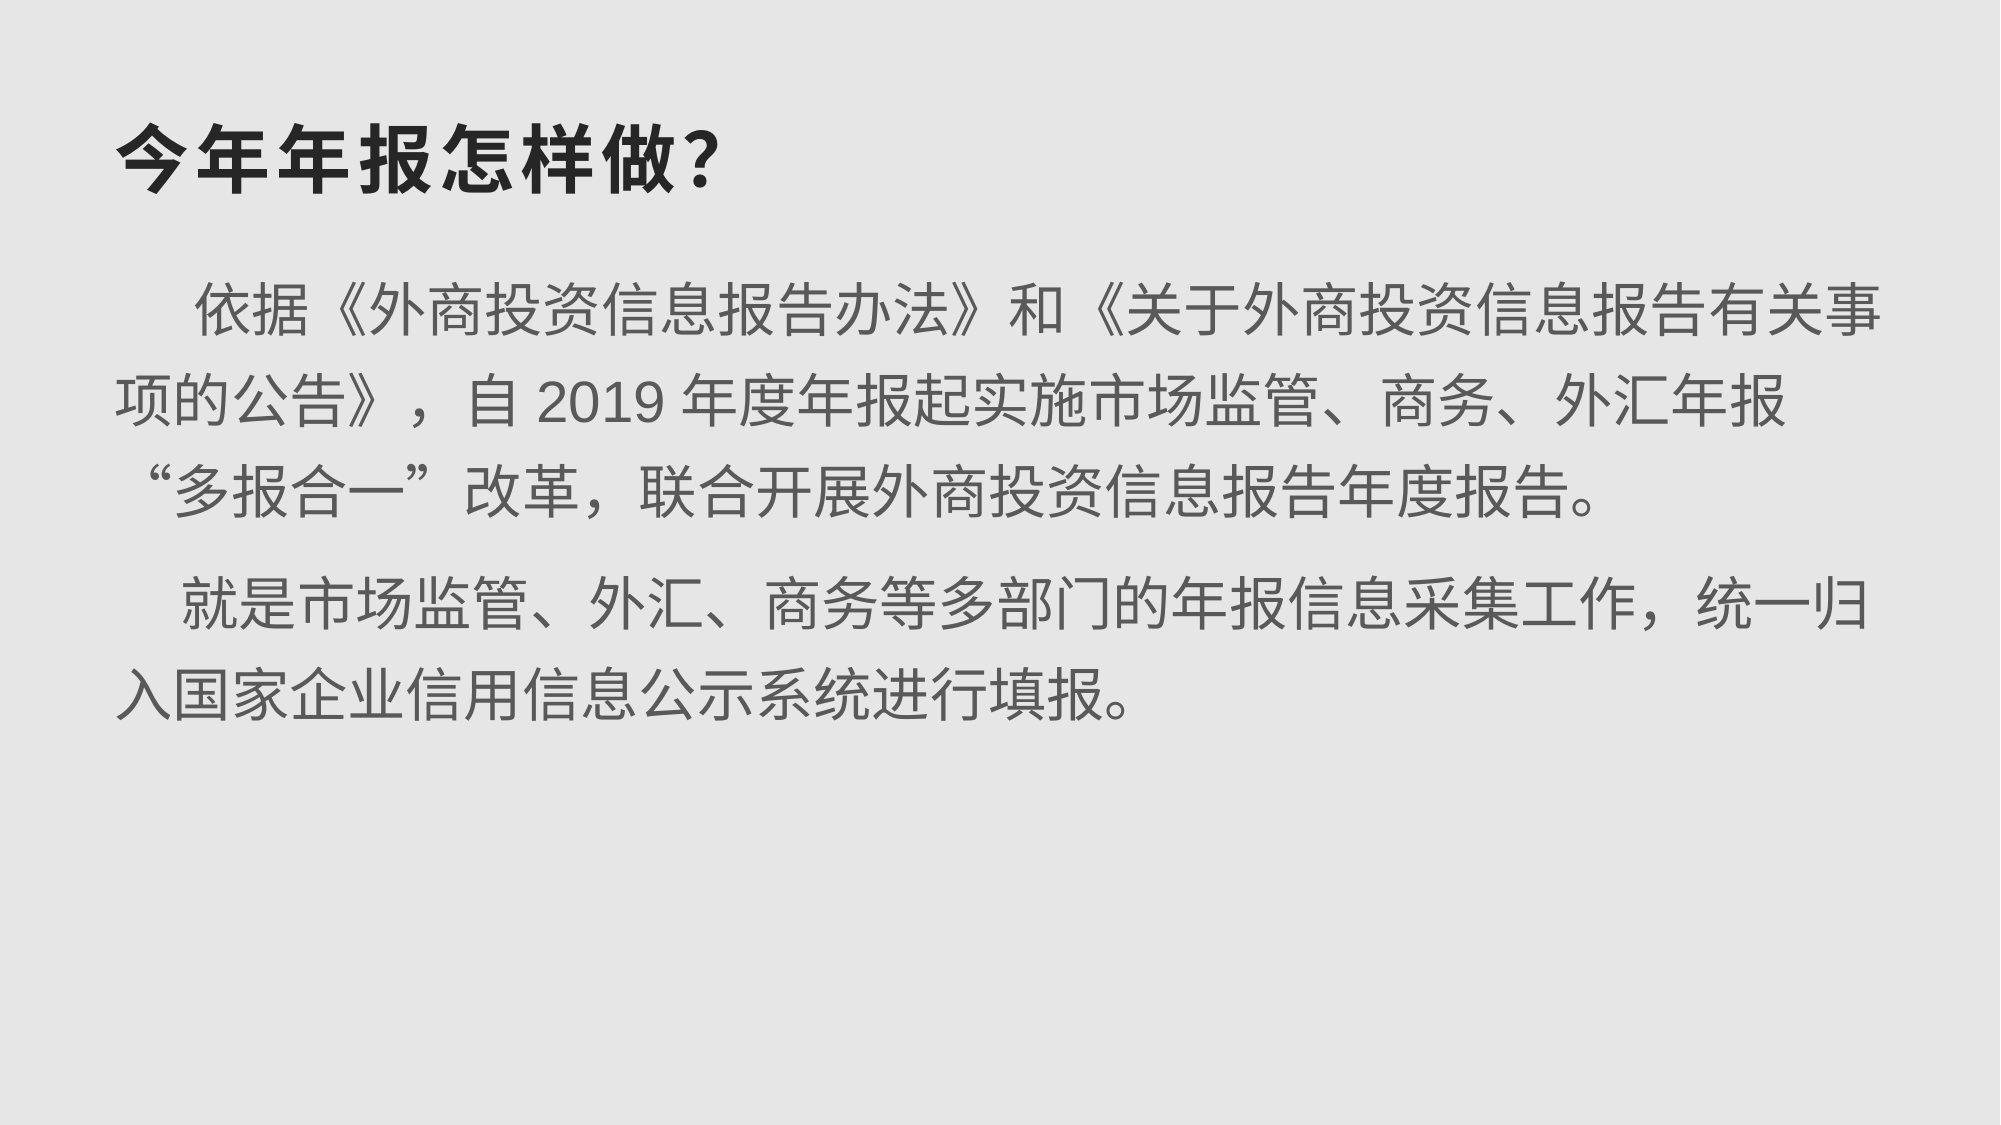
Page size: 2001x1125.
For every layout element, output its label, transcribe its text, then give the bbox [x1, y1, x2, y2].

list 依据《外商投资信息报告办法》和《关于外商投资信息报告有关事项的公告》，自2019年度年报起实施市场监管、商务、外汇年报“多报合一”改革，联合开展外商投资信息报告年度报告。 就是市场监管、外汇、商务等多部门的年报信息采集工作，统一归入国家企业信用信息公示系统进行填报。 [99, 244, 1900, 1026]
title 今年年报怎样做？ [99, 99, 1900, 216]
